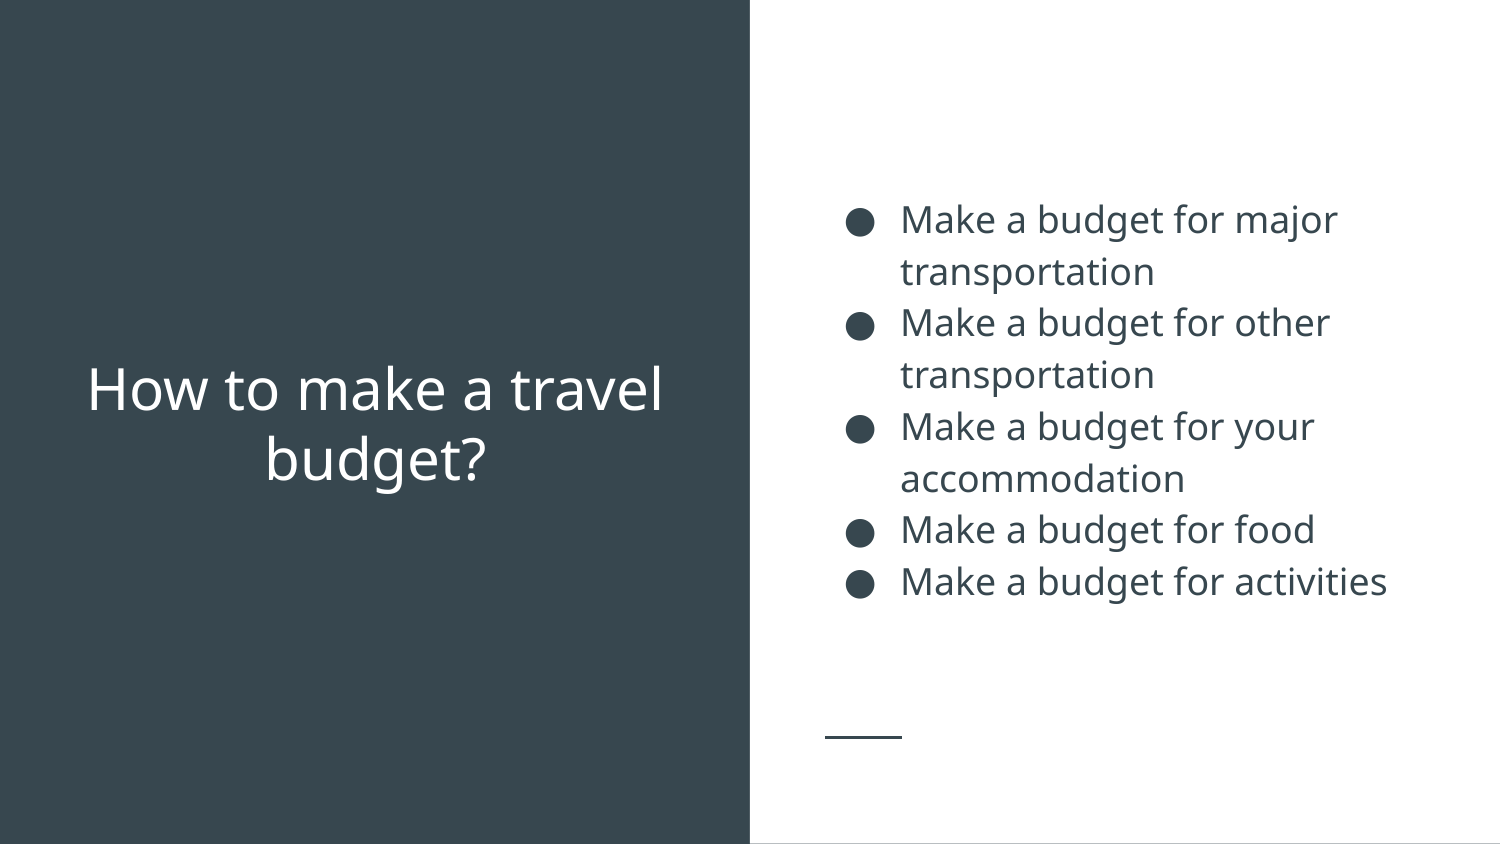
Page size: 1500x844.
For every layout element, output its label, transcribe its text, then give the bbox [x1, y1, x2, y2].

list Make a budget for major transportation Make a budget for other transportation Make a budget for your accommodation Make a budget for food Make a budget for activities [810, 118, 1440, 725]
title How to make a travel budget? [43, 284, 708, 560]
